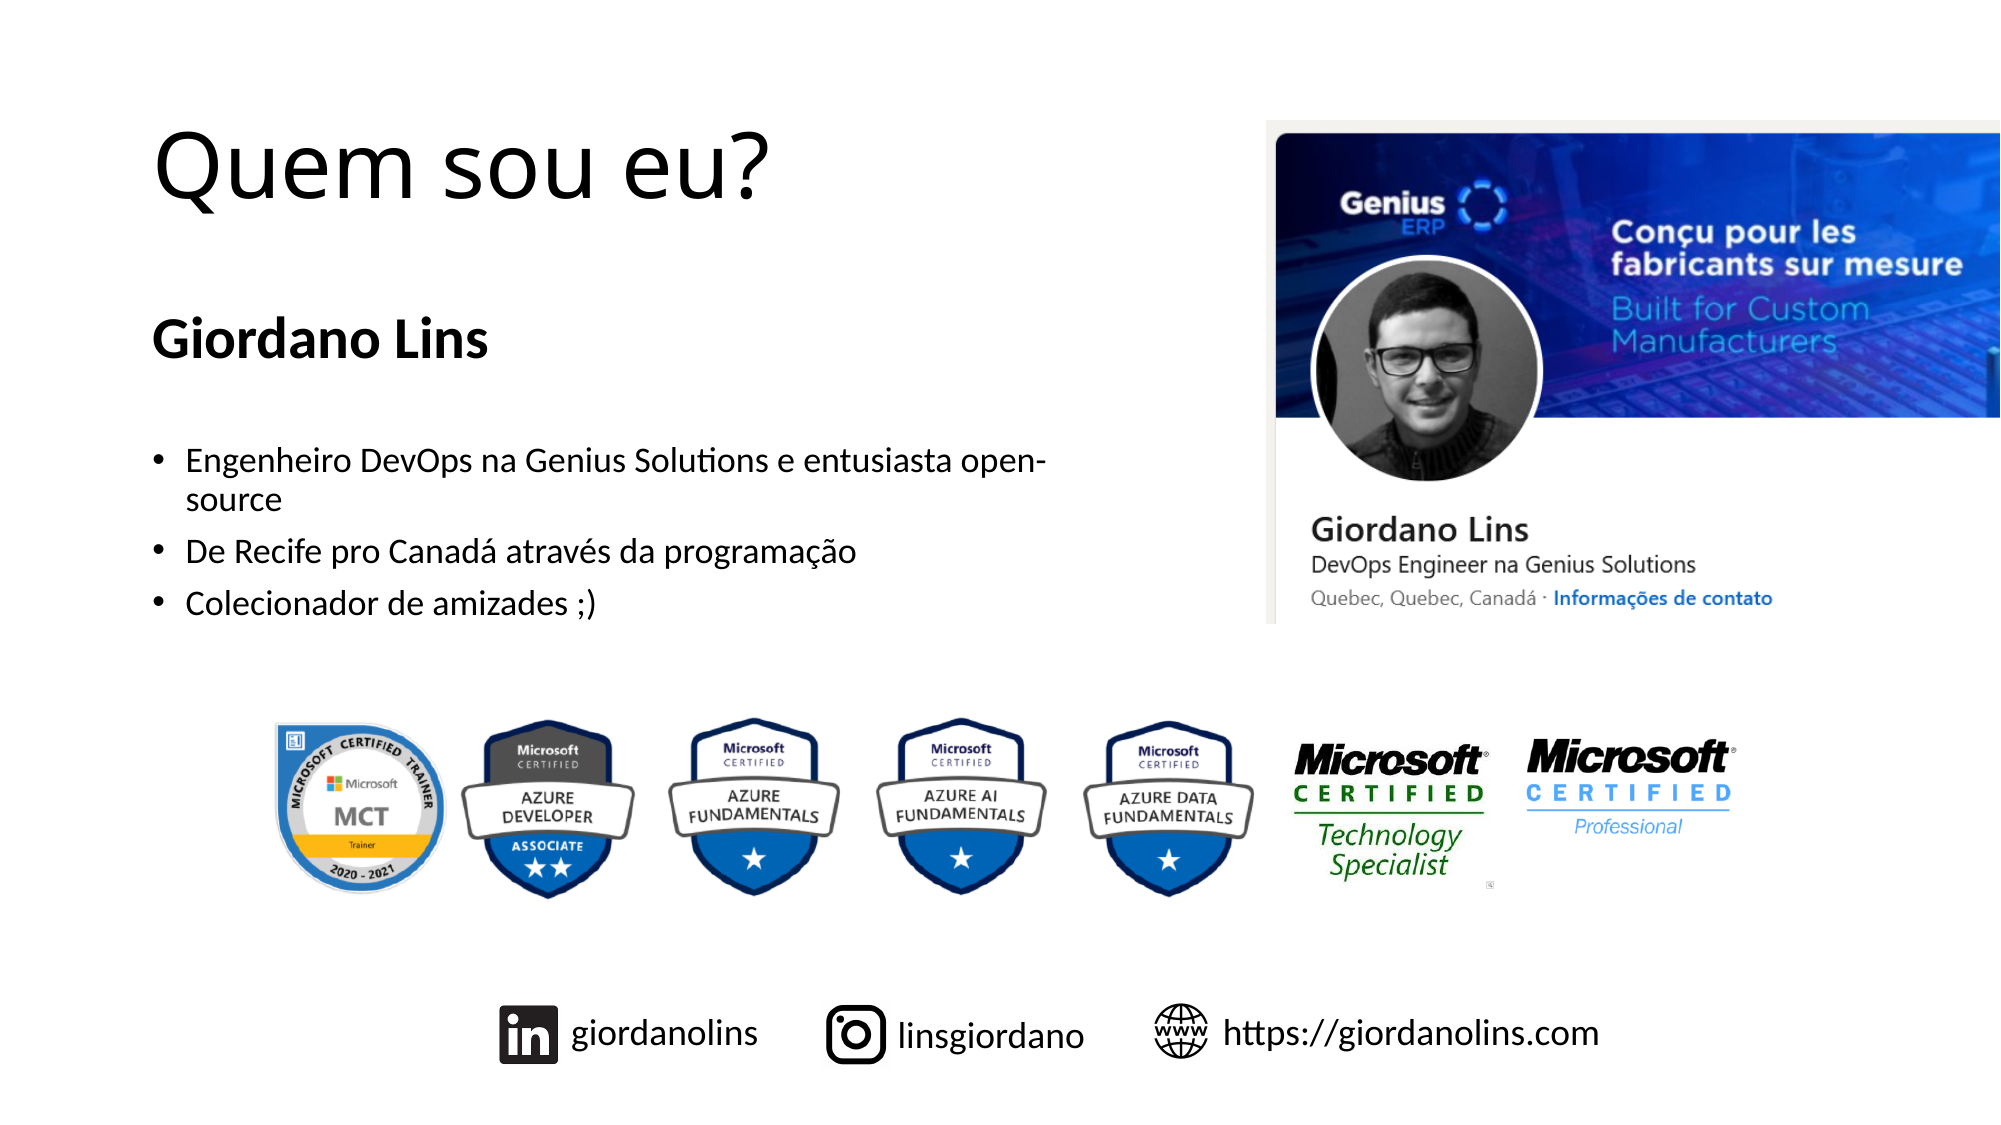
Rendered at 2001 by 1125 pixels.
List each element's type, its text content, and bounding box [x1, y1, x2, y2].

picture [1151, 1001, 1211, 1061]
list Giordano Lins Engenheiro DevOps na Genius Solutions e entusiasta open-source De Recife pro Canadá através da programação Colecionador de amizades ;) [137, 299, 1152, 636]
picture [1518, 735, 1744, 837]
picture [260, 710, 643, 904]
text_box https://giordanolins.com [1208, 1000, 1635, 1061]
text_box giordanolins [585, 1000, 793, 1061]
picture [869, 707, 1051, 903]
title Quem sou eu? [137, 59, 1863, 278]
picture [1266, 120, 2000, 624]
picture [820, 999, 892, 1071]
picture [663, 711, 849, 905]
picture [472, 978, 585, 1091]
text_box linsgiordano [892, 1003, 1120, 1064]
picture [1071, 712, 1263, 903]
picture [1287, 735, 1494, 889]
